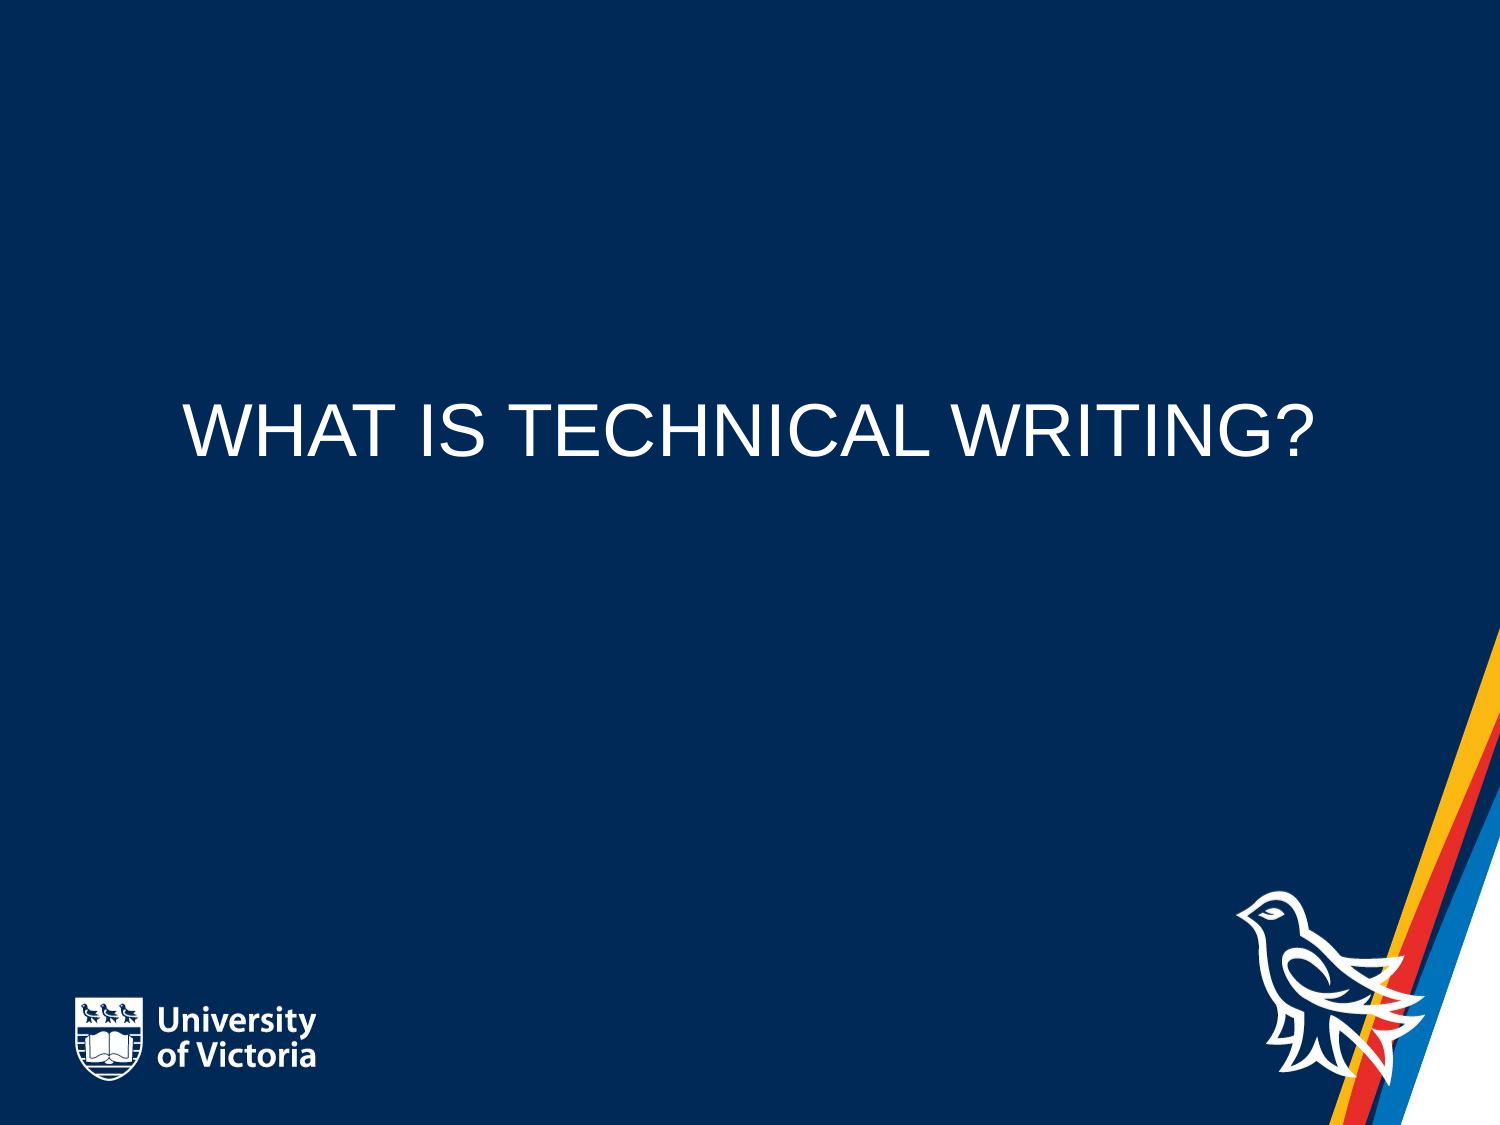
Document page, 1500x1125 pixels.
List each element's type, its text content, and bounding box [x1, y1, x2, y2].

picture [0, 0, 1500, 1125]
title WHAT IS TECHNICAL WRITING? [75, 336, 1425, 525]
